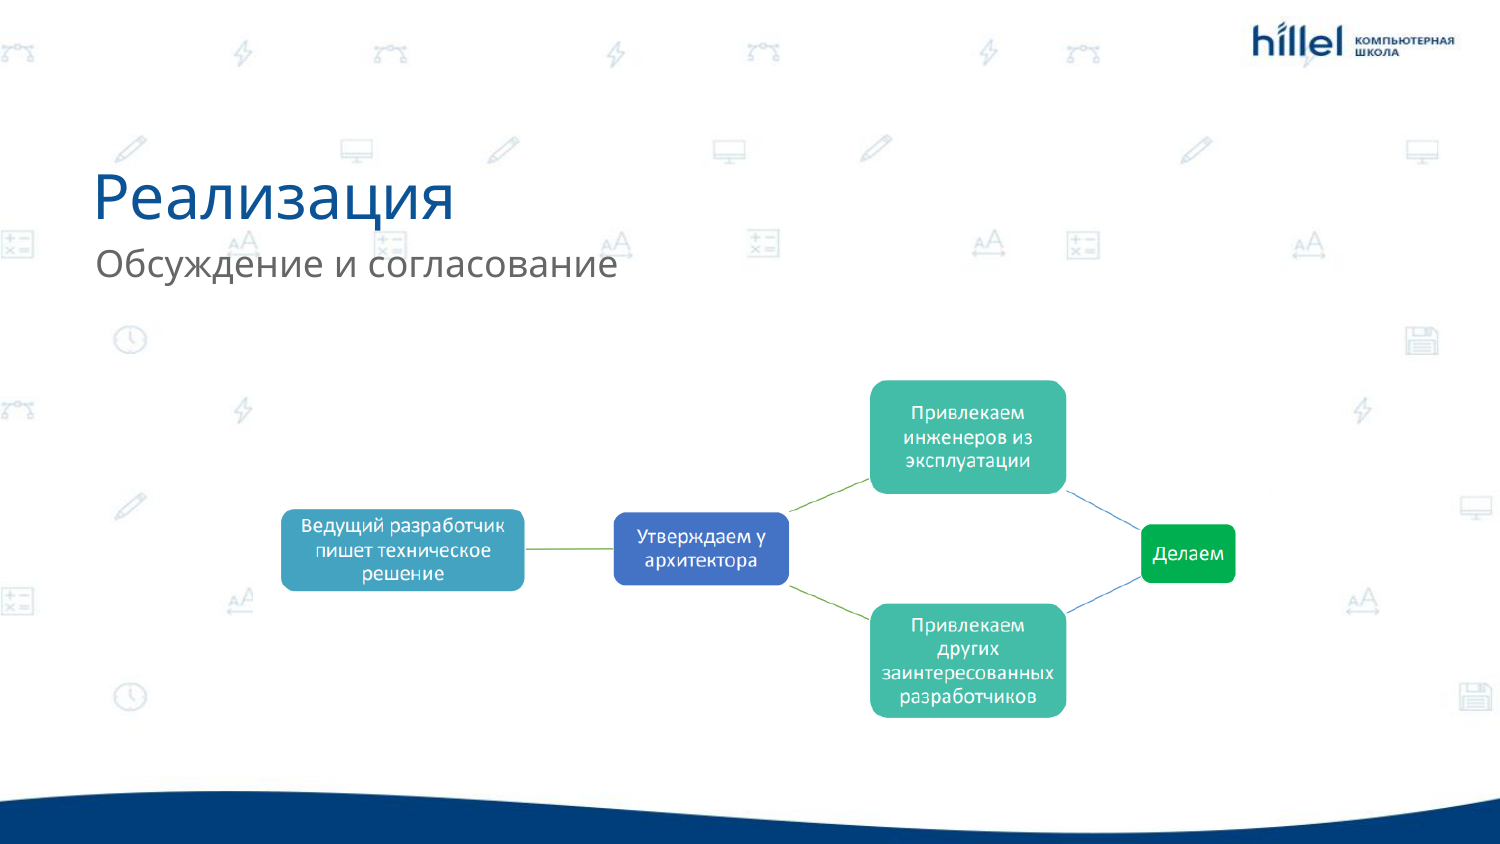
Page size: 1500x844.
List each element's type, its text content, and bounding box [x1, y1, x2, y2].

picture [0, 0, 1500, 844]
text_box Обсуждение и согласование [80, 232, 999, 328]
text_box Реализация [77, 121, 1098, 248]
